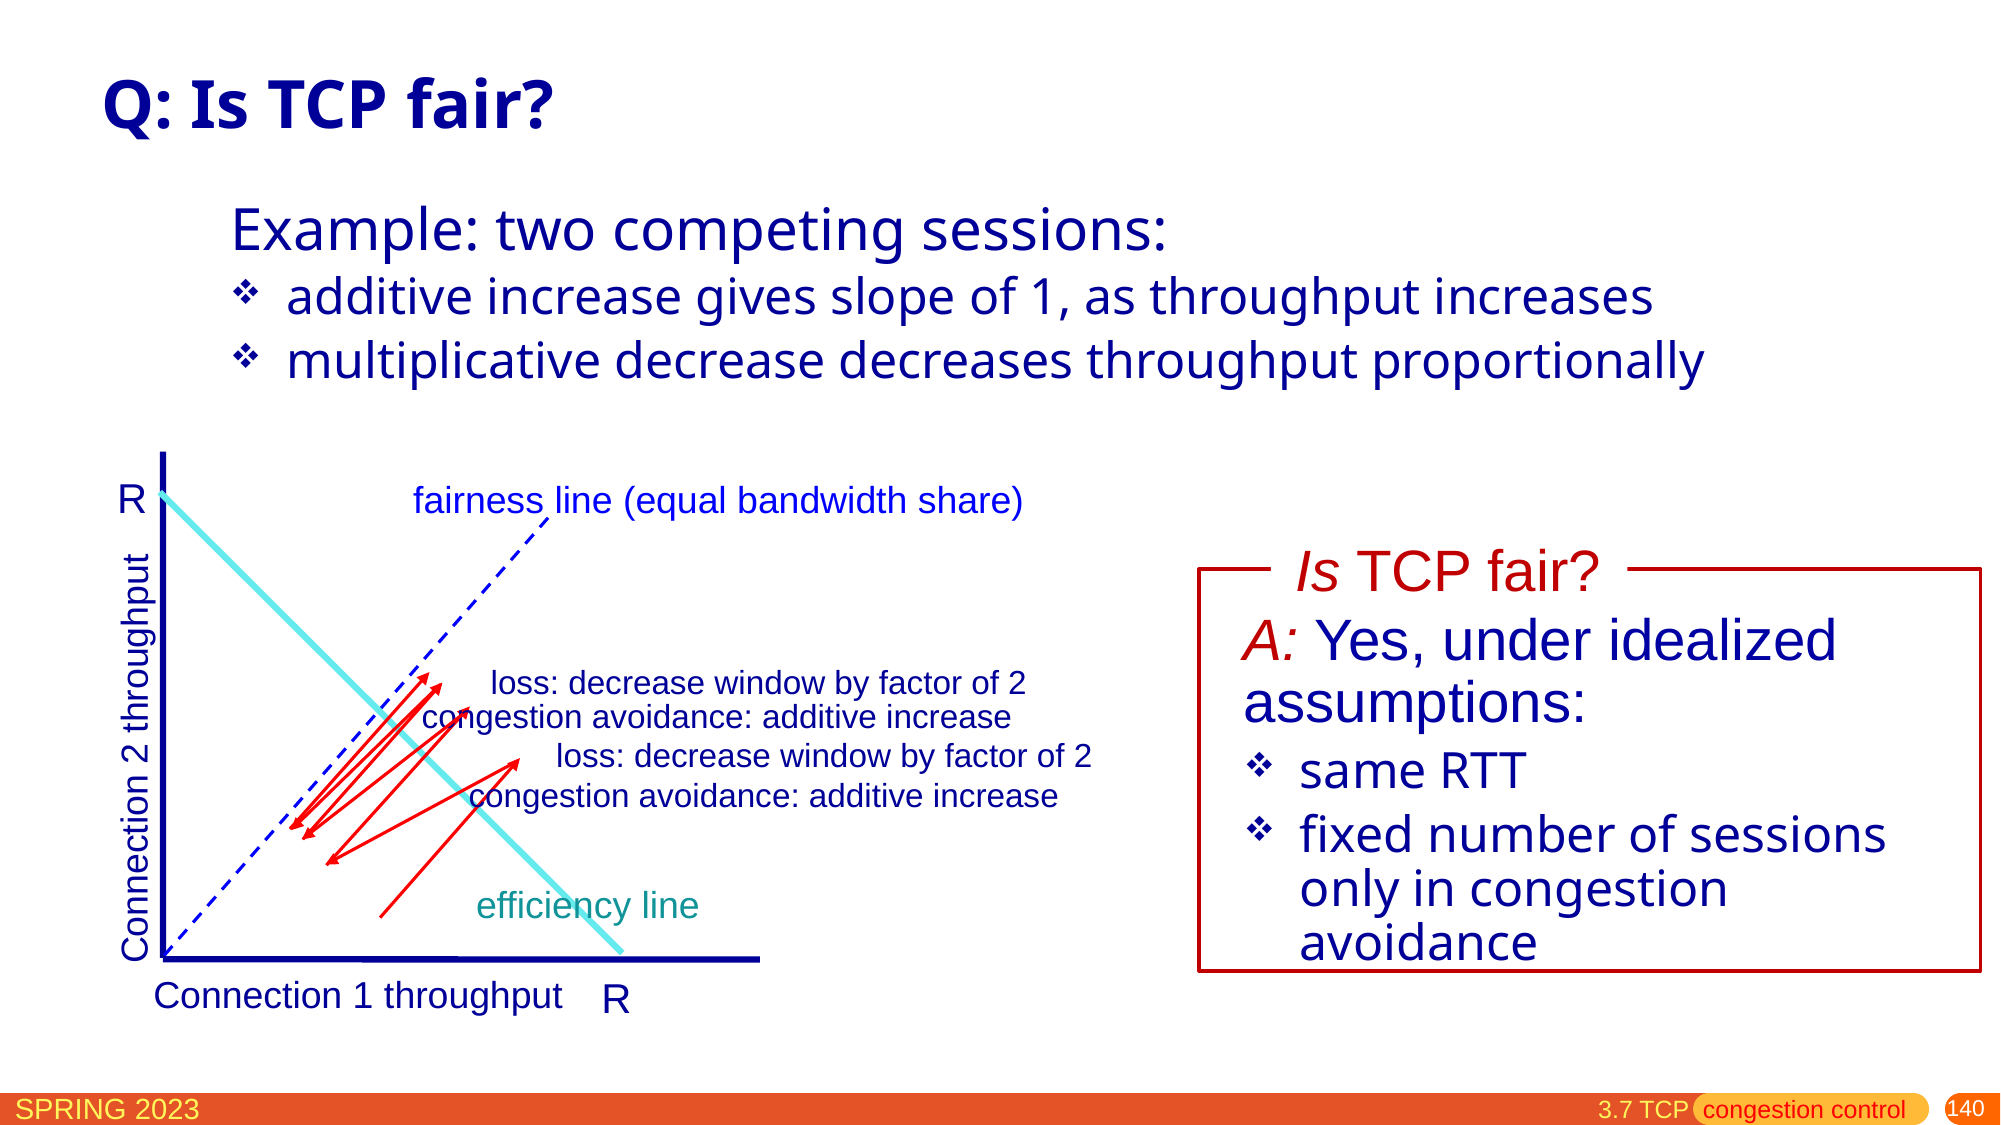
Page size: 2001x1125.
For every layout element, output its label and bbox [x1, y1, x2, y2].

list [215, 184, 1753, 947]
title [86, 42, 1914, 161]
text_box [102, 451, 1197, 1029]
list [299, 700, 406, 820]
text_box [1583, 1086, 1934, 1125]
text_box [1198, 525, 1981, 1051]
list [336, 743, 541, 858]
text_box [398, 468, 1080, 531]
list [314, 725, 424, 829]
